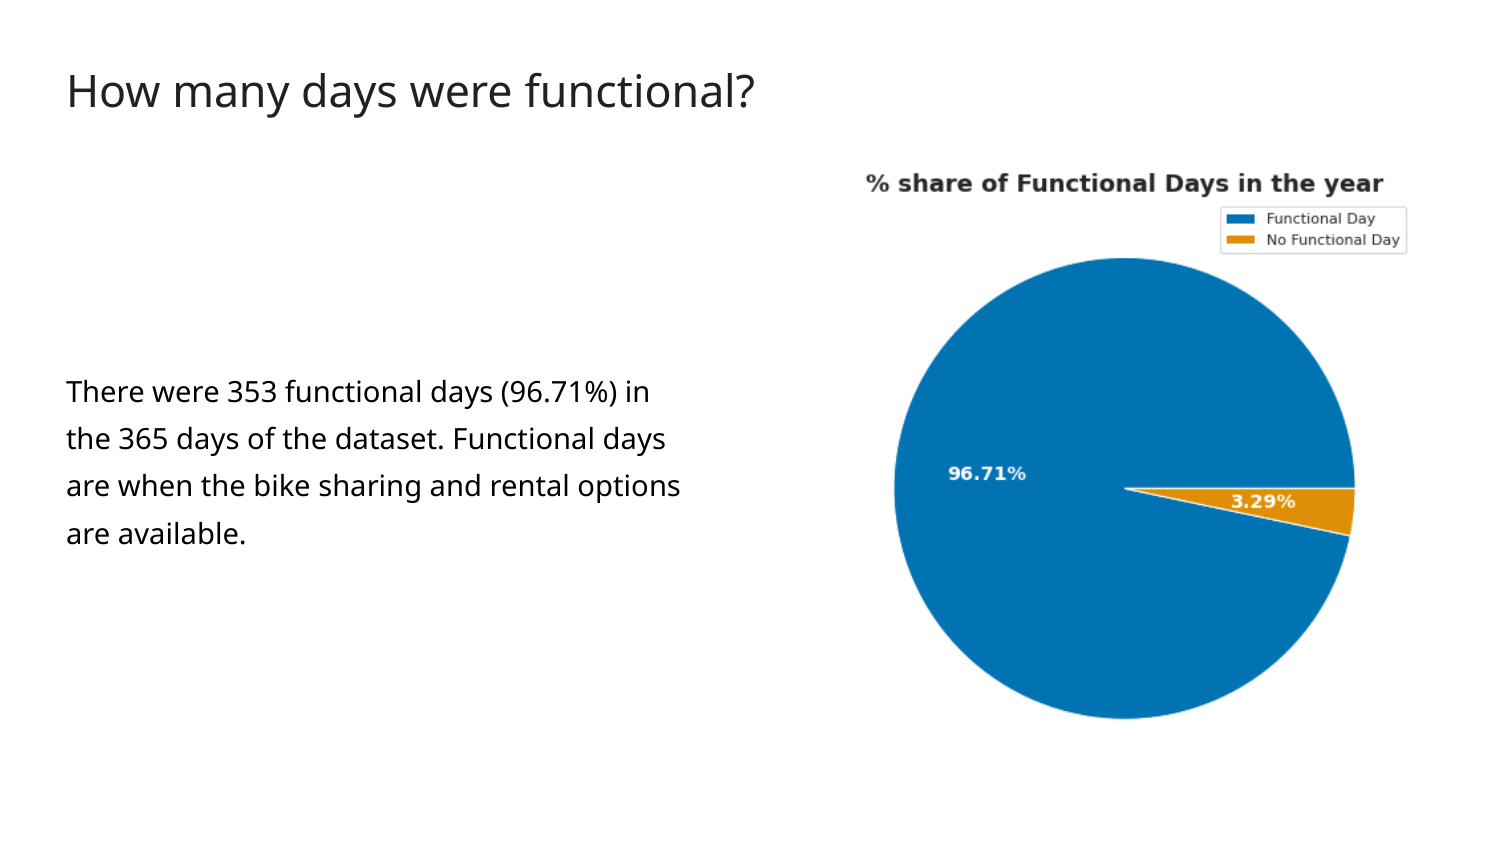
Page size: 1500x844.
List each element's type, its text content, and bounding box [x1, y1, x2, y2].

picture [825, 164, 1423, 787]
title How many days were functional? [51, 48, 1449, 180]
list There were 353 functional days (96.71%) in the 365 days of the dataset. Functional days are when the bike sharing and rental options are available. [51, 201, 719, 750]
